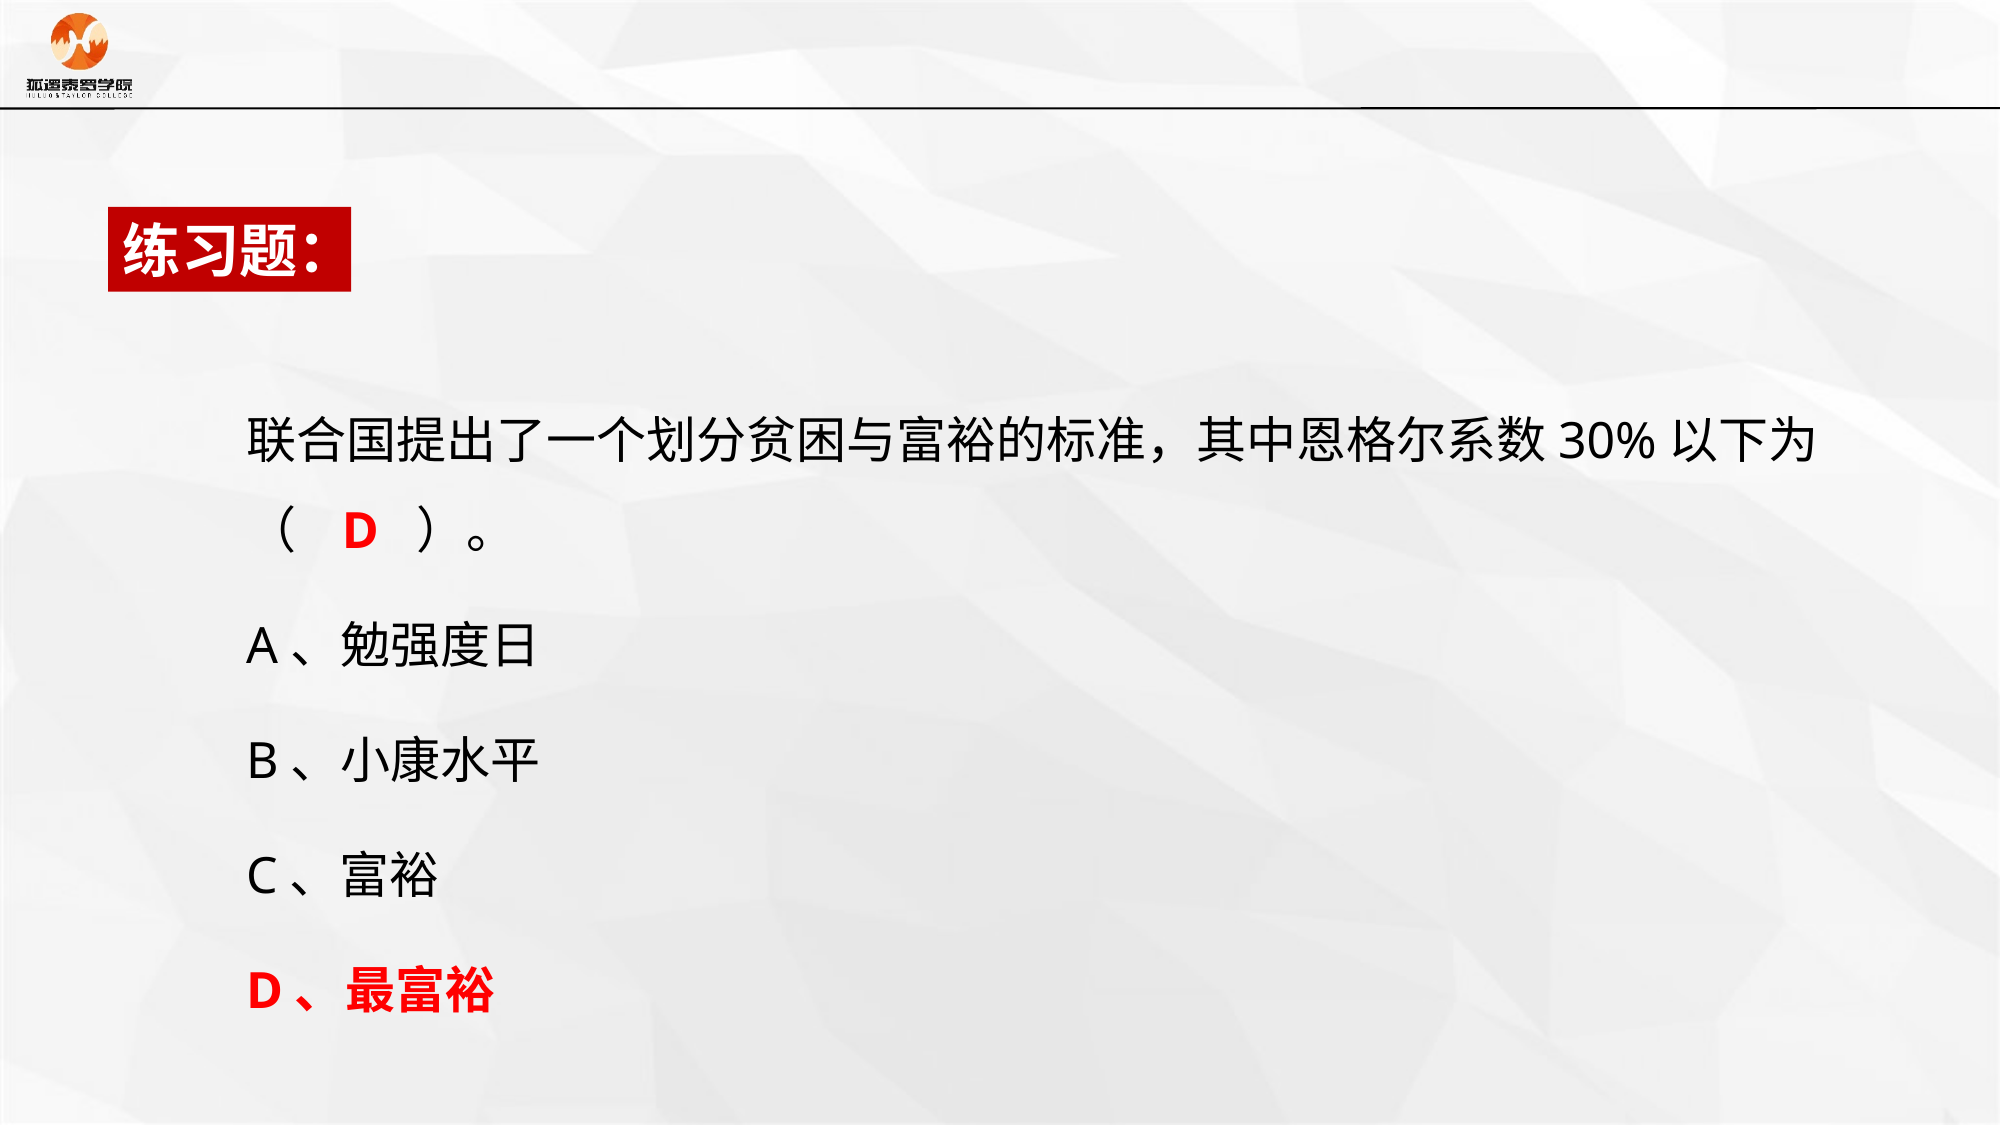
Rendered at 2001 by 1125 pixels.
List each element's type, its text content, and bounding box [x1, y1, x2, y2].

text_box 练习题： [108, 206, 352, 292]
picture [4, 0, 154, 111]
subtitle 联合国提出了一个划分贫困与富裕的标准，其中恩格尔系数30%以下为（ D ）。 A、勉强度日 B、小康水平 C、富裕 D、最富裕 [231, 351, 1836, 1047]
